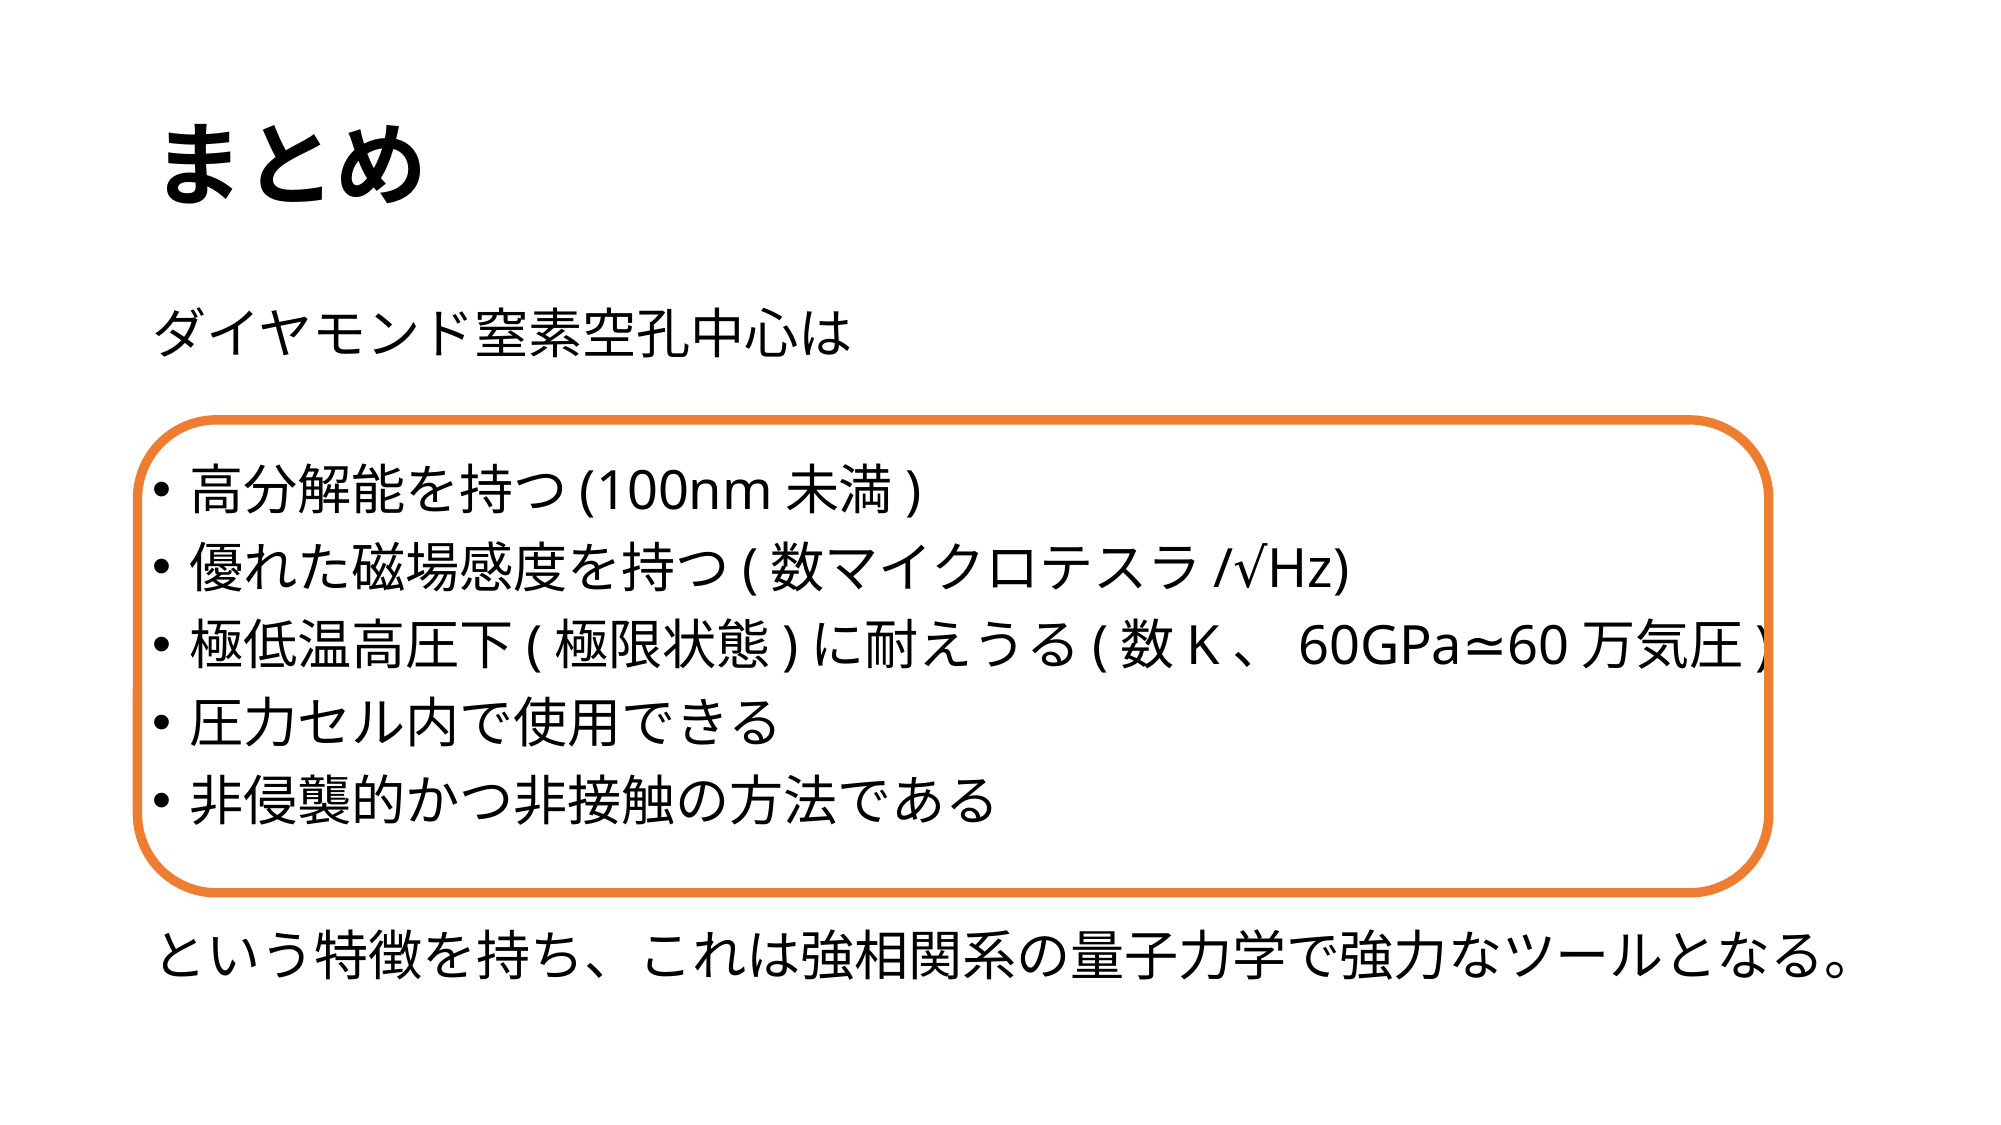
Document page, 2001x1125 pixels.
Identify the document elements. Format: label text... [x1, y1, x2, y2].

text_box [136, 418, 1770, 894]
title まとめ [137, 59, 1863, 278]
list ダイヤモンド窒素空孔中心は 高分解能を持つ(100nm未満) 優れた磁場感度を持つ(数マイクロテスラ/√Hz) 極低温高圧下(極限状態)に耐えうる(数K、60GPa≃60万気圧) 圧力セル内で使用できる 非侵襲的かつ非接触の方法である という特徴を持ち、これは強相関系の量子力学で強力なツールとなる。 [137, 299, 1863, 1014]
